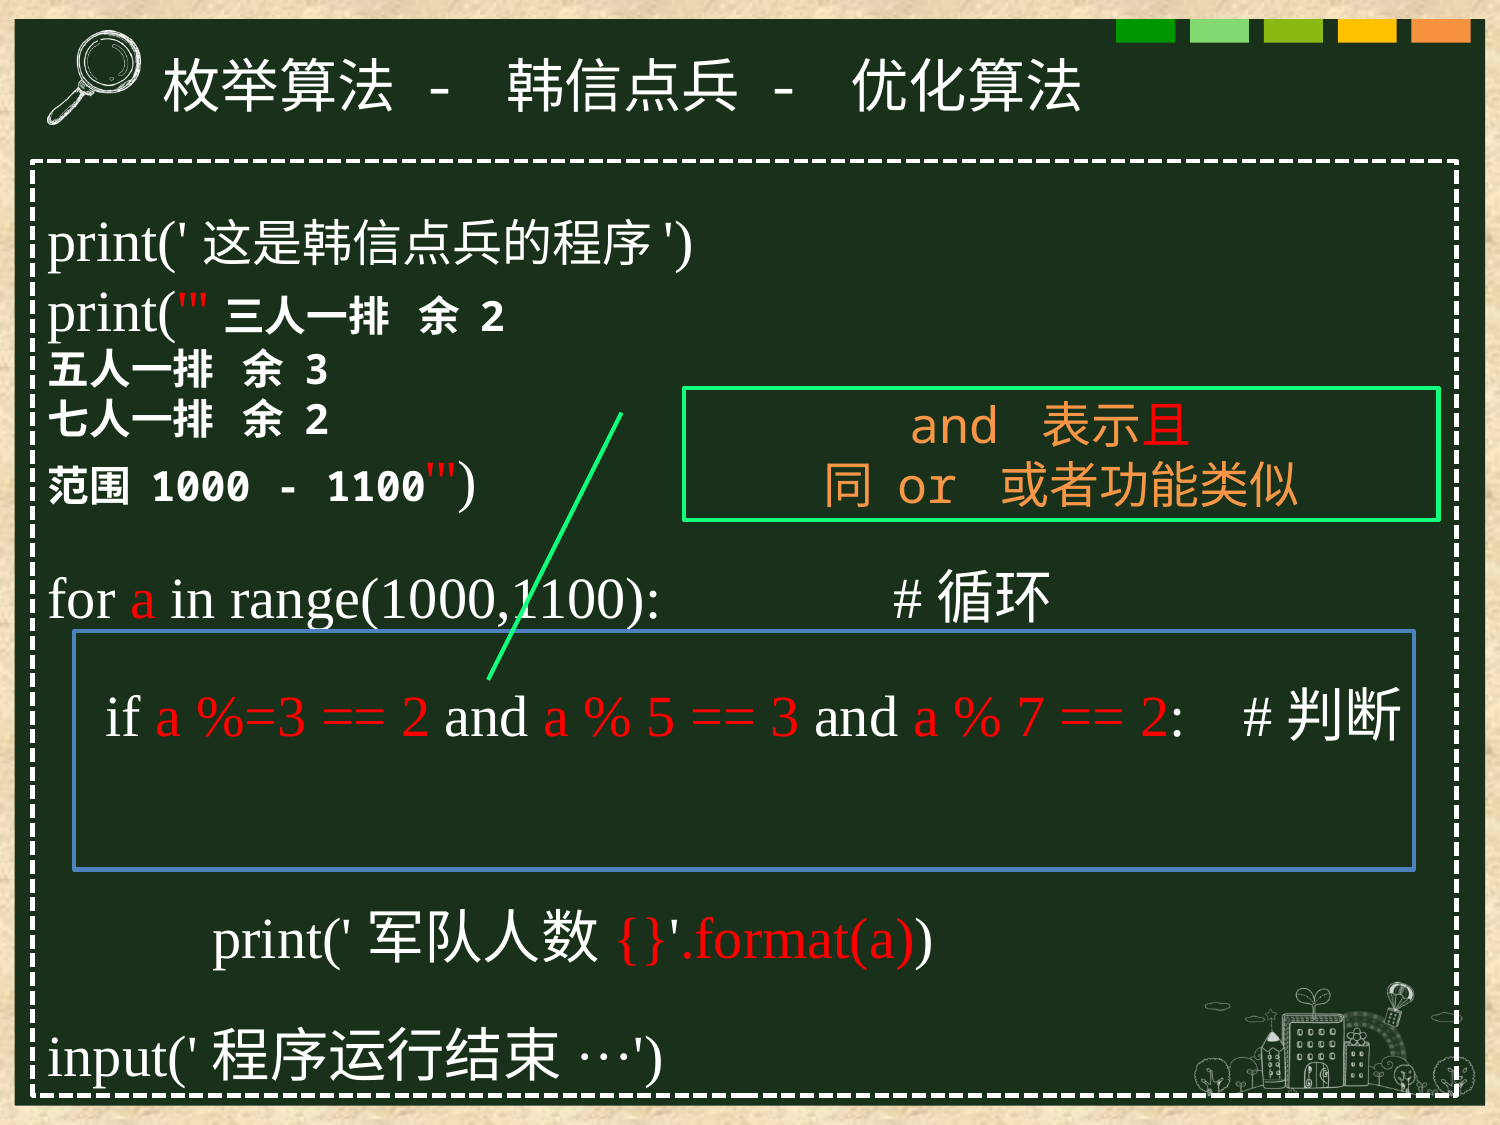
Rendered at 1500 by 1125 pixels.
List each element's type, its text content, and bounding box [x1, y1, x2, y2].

text_box print('这是韩信点兵的程序') print('''三人一排 余 2 五人一排 余 3 七人一排 余 2 范围 1000 - 1100''') for a in range(1000,1100): #循环 if a %=3 == 2 and a % 5 == 3 and a % 7 == 2: #判断 print('军队人数{}'.format(a)) input('程序运行结束···') [32, 160, 1457, 1096]
picture [0, 0, 1500, 1125]
text_box 枚举算法 - 韩信点兵 - 优化算法 [147, 41, 1480, 127]
text_box [72, 629, 1416, 872]
text_box and 表示且 同 or 或者功能类似 [682, 386, 1441, 522]
text_box and 表示且 同 or 或者功能类似 [486, 411, 624, 681]
